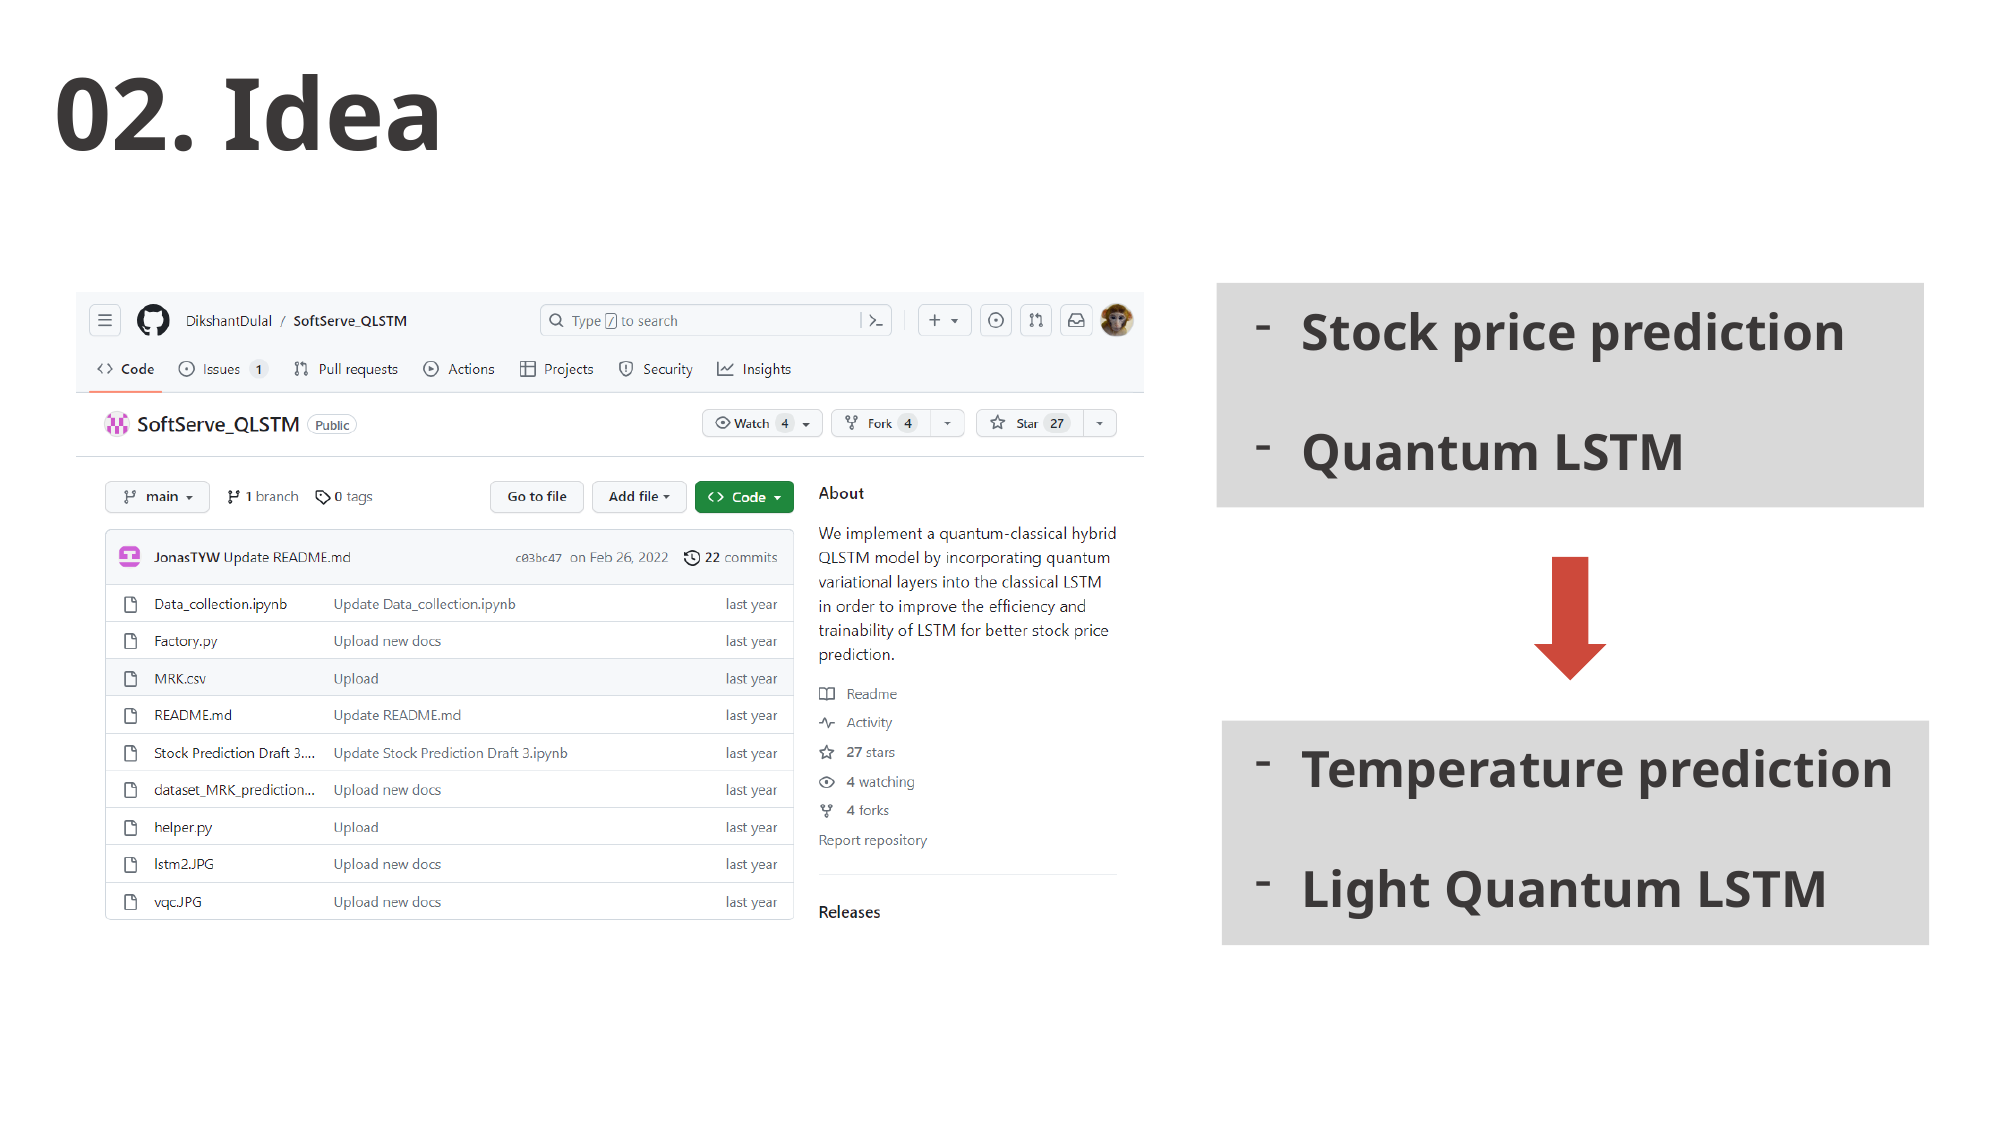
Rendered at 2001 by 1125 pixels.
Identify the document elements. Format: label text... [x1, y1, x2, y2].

text_box [1221, 720, 1930, 946]
text_box 02. Idea [39, 43, 1440, 179]
text_box [1531, 555, 1609, 682]
text_box [1216, 282, 1925, 508]
text_box Stock price prediction Quantum LSTM [1240, 292, 1912, 488]
picture [76, 292, 1144, 927]
text_box Temperature prediction Light Quantum LSTM [1240, 729, 1912, 925]
